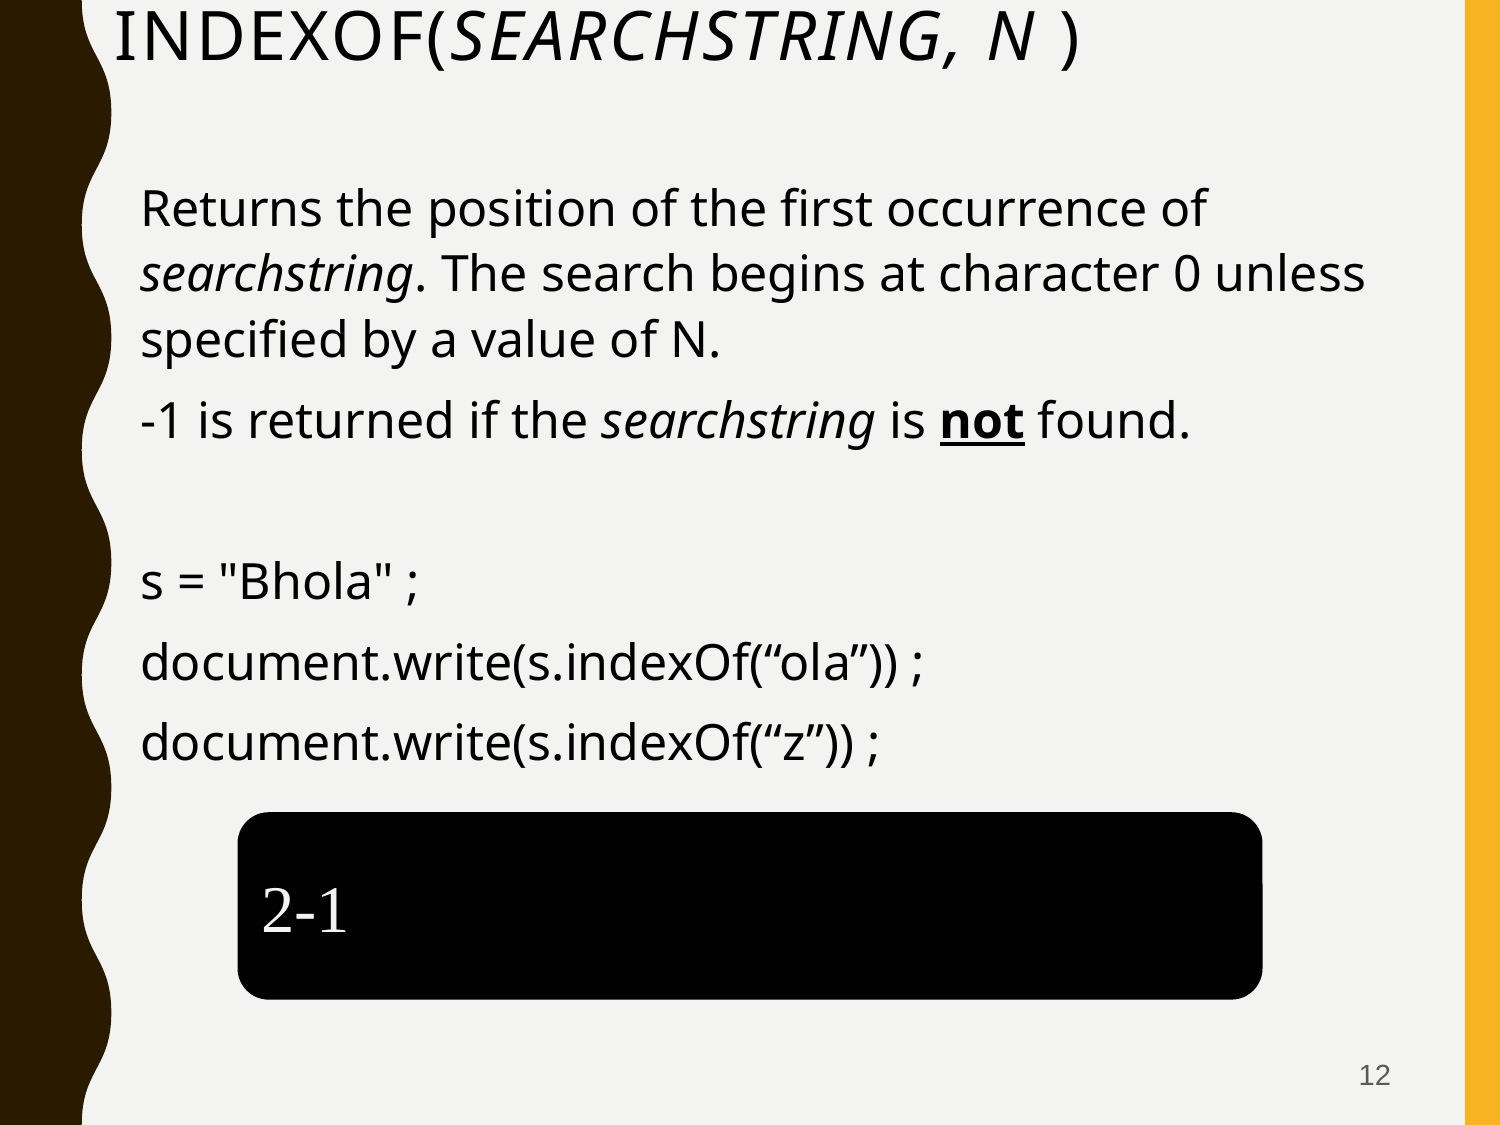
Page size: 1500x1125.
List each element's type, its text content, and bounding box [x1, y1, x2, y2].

title indexOf(searchstring, n ) [99, 0, 1500, 150]
list Returns the position of the first occurrence of searchstring. The search begins at character 0 unless specified by a value of N. -1 is returned if the searchstring is not found. s = "Bhola" ; document.write(s.indexOf(“ola”)) ; document.write(s.indexOf(“z”)) ; [125, 162, 1388, 1013]
text_box 2-1 [237, 812, 1263, 1000]
slide_number 12 [1059, 1045, 1407, 1103]
